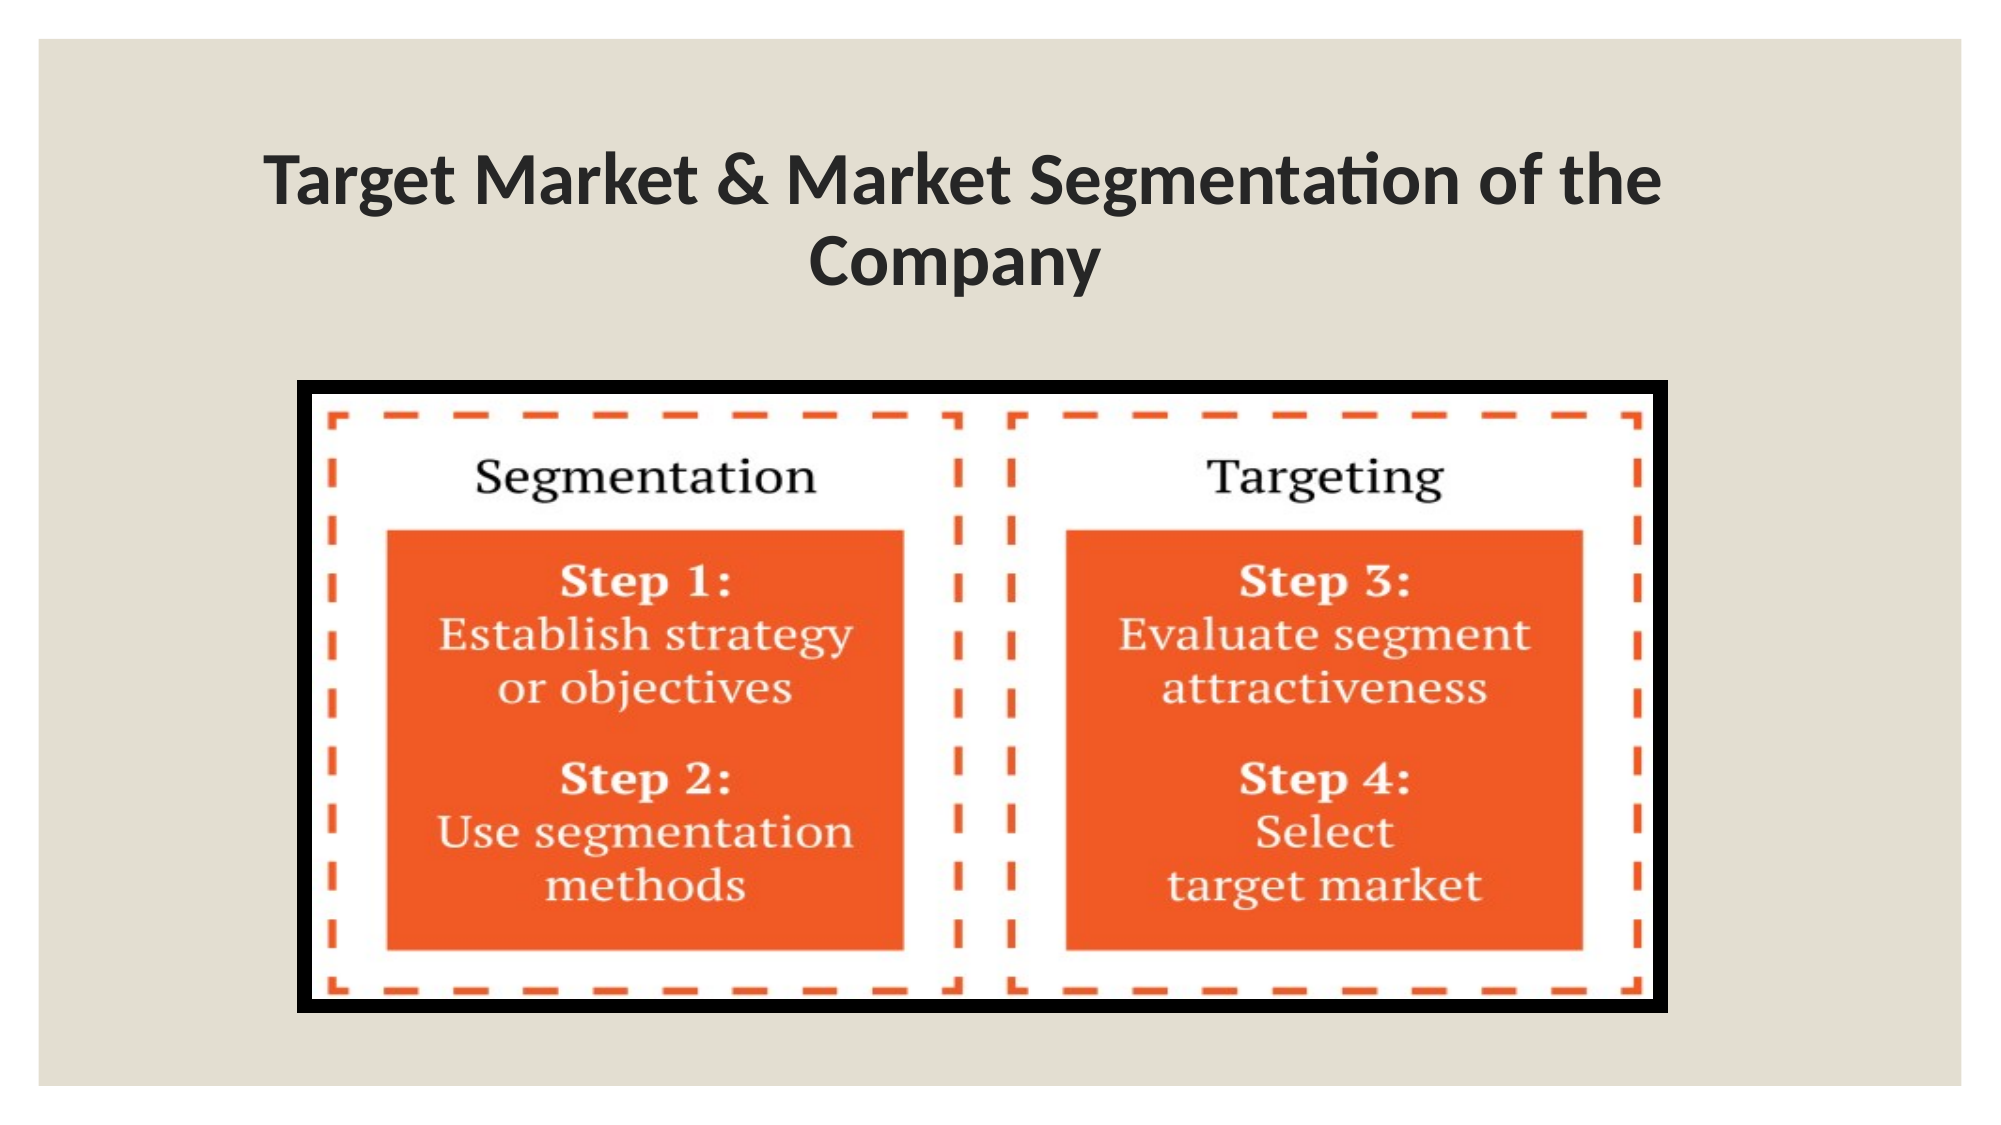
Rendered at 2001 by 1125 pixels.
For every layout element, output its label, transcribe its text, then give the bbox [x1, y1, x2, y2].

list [311, 394, 1653, 999]
title Target Market & Market Segmentation of the Company [139, 299, 1790, 395]
